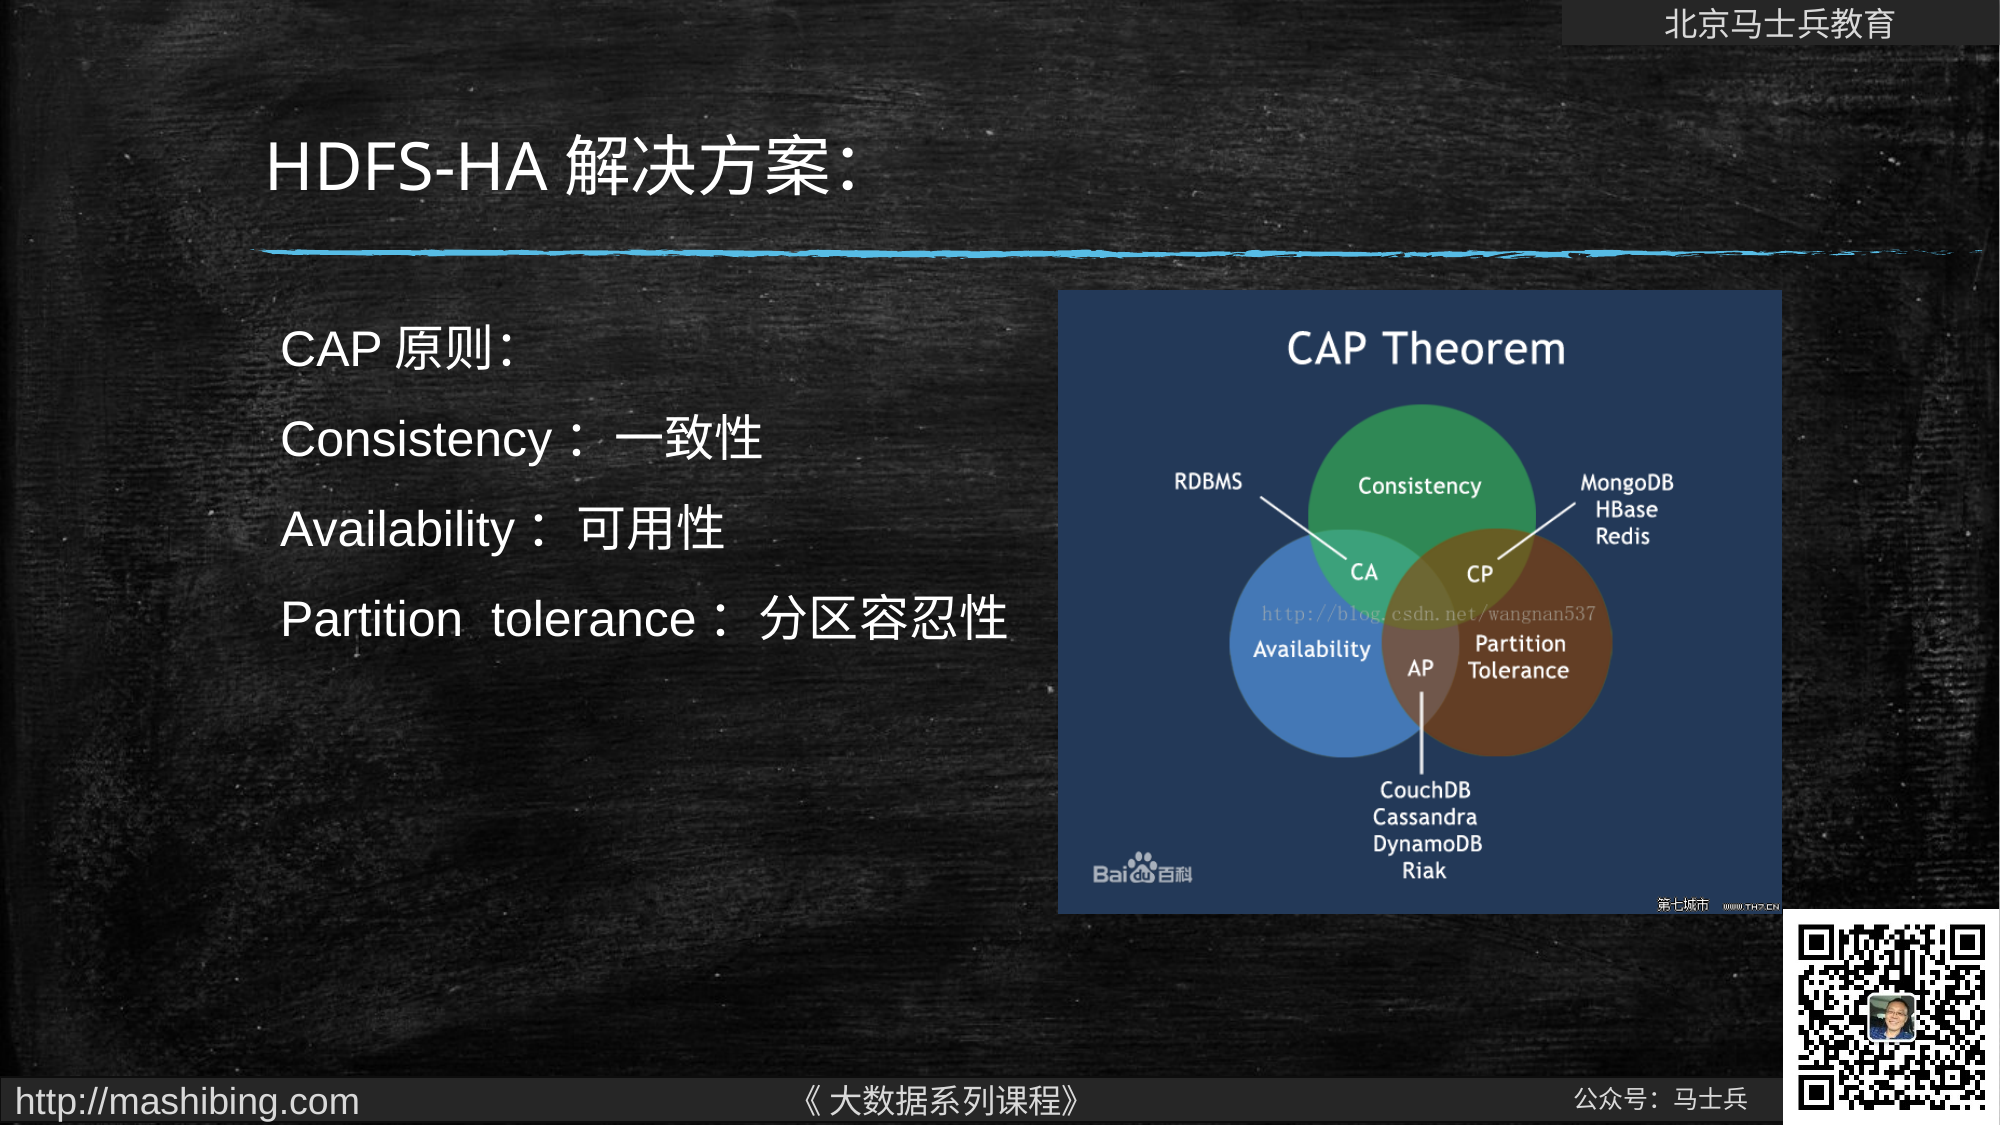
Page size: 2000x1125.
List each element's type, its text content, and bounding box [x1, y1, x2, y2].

picture [1783, 909, 2000, 1125]
picture [1058, 290, 1782, 914]
title HDFS-HA解决方案： [249, 45, 1750, 213]
text_box CAP原则： Consistency：一致性 Availability：可用性 Partition tolerance：分区容忍性 [265, 278, 1024, 654]
